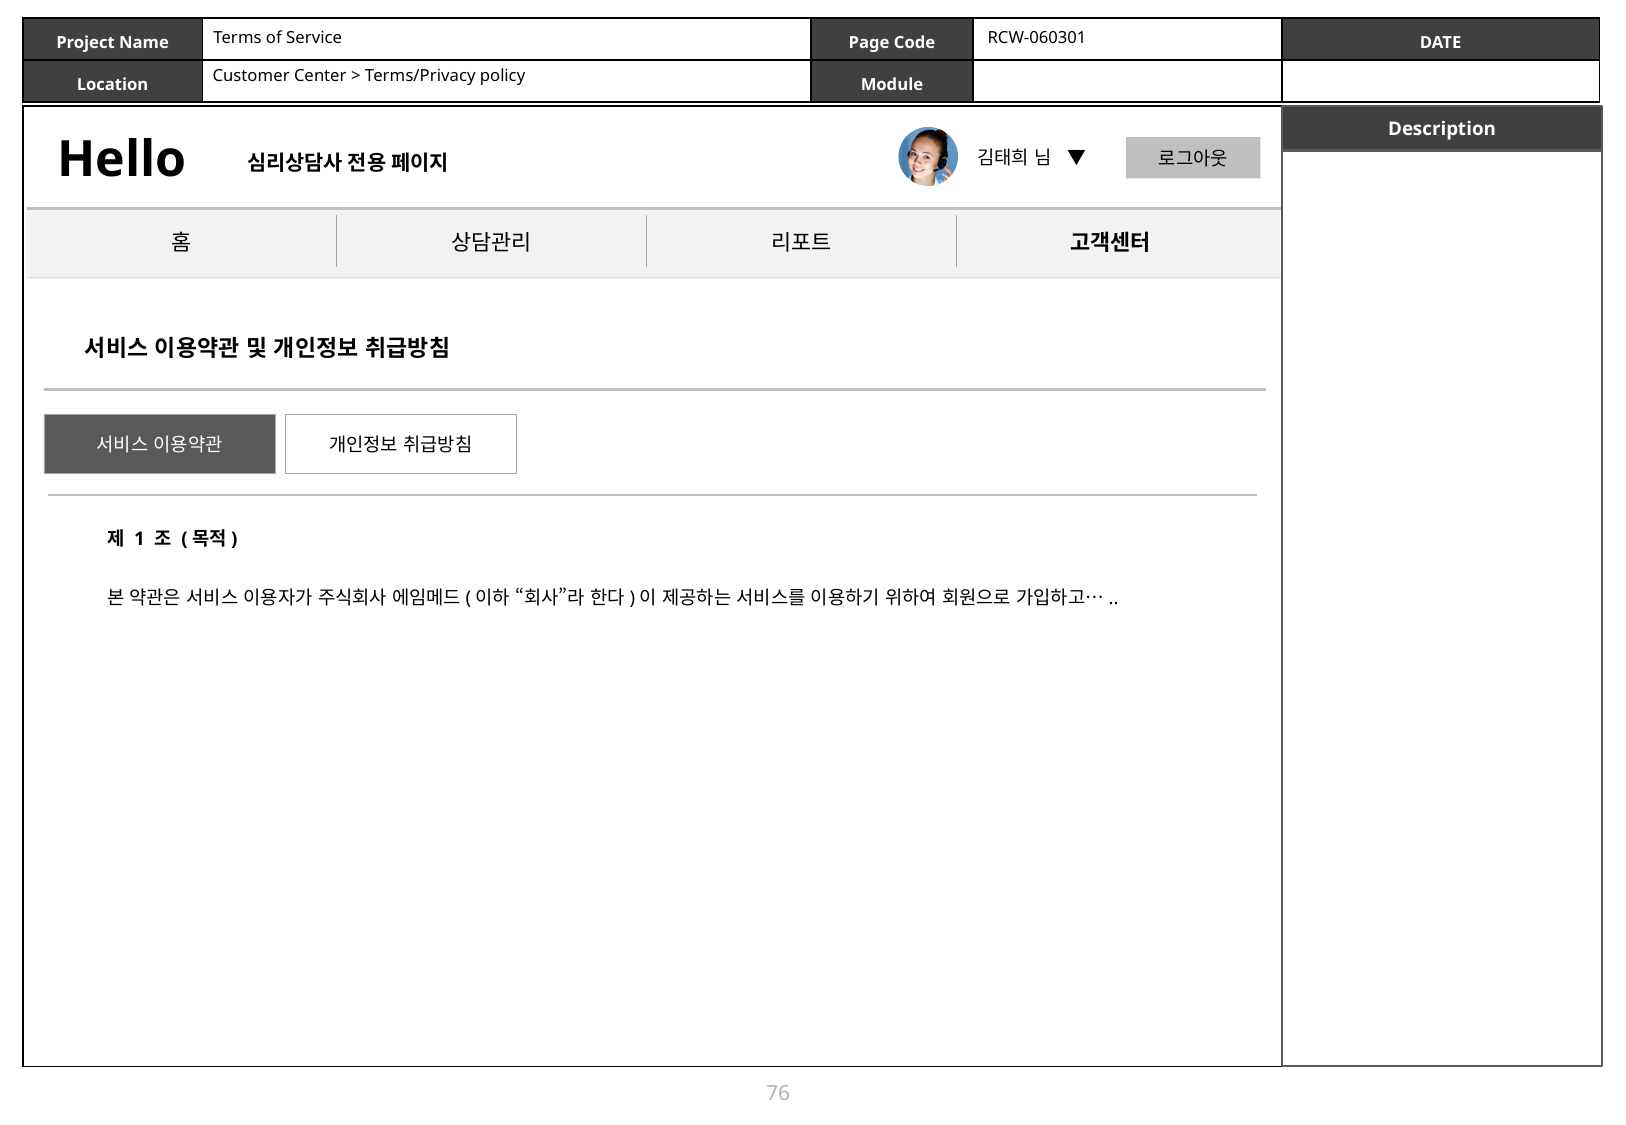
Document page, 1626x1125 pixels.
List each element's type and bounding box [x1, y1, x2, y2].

text_box [283, 412, 519, 475]
text_box [70, 326, 466, 369]
text_box [198, 19, 358, 54]
text_box [92, 512, 1134, 616]
text_box [198, 57, 541, 93]
text_box [42, 412, 277, 475]
text_box [972, 19, 1102, 54]
slide_number [588, 1063, 968, 1124]
picture [898, 126, 958, 186]
